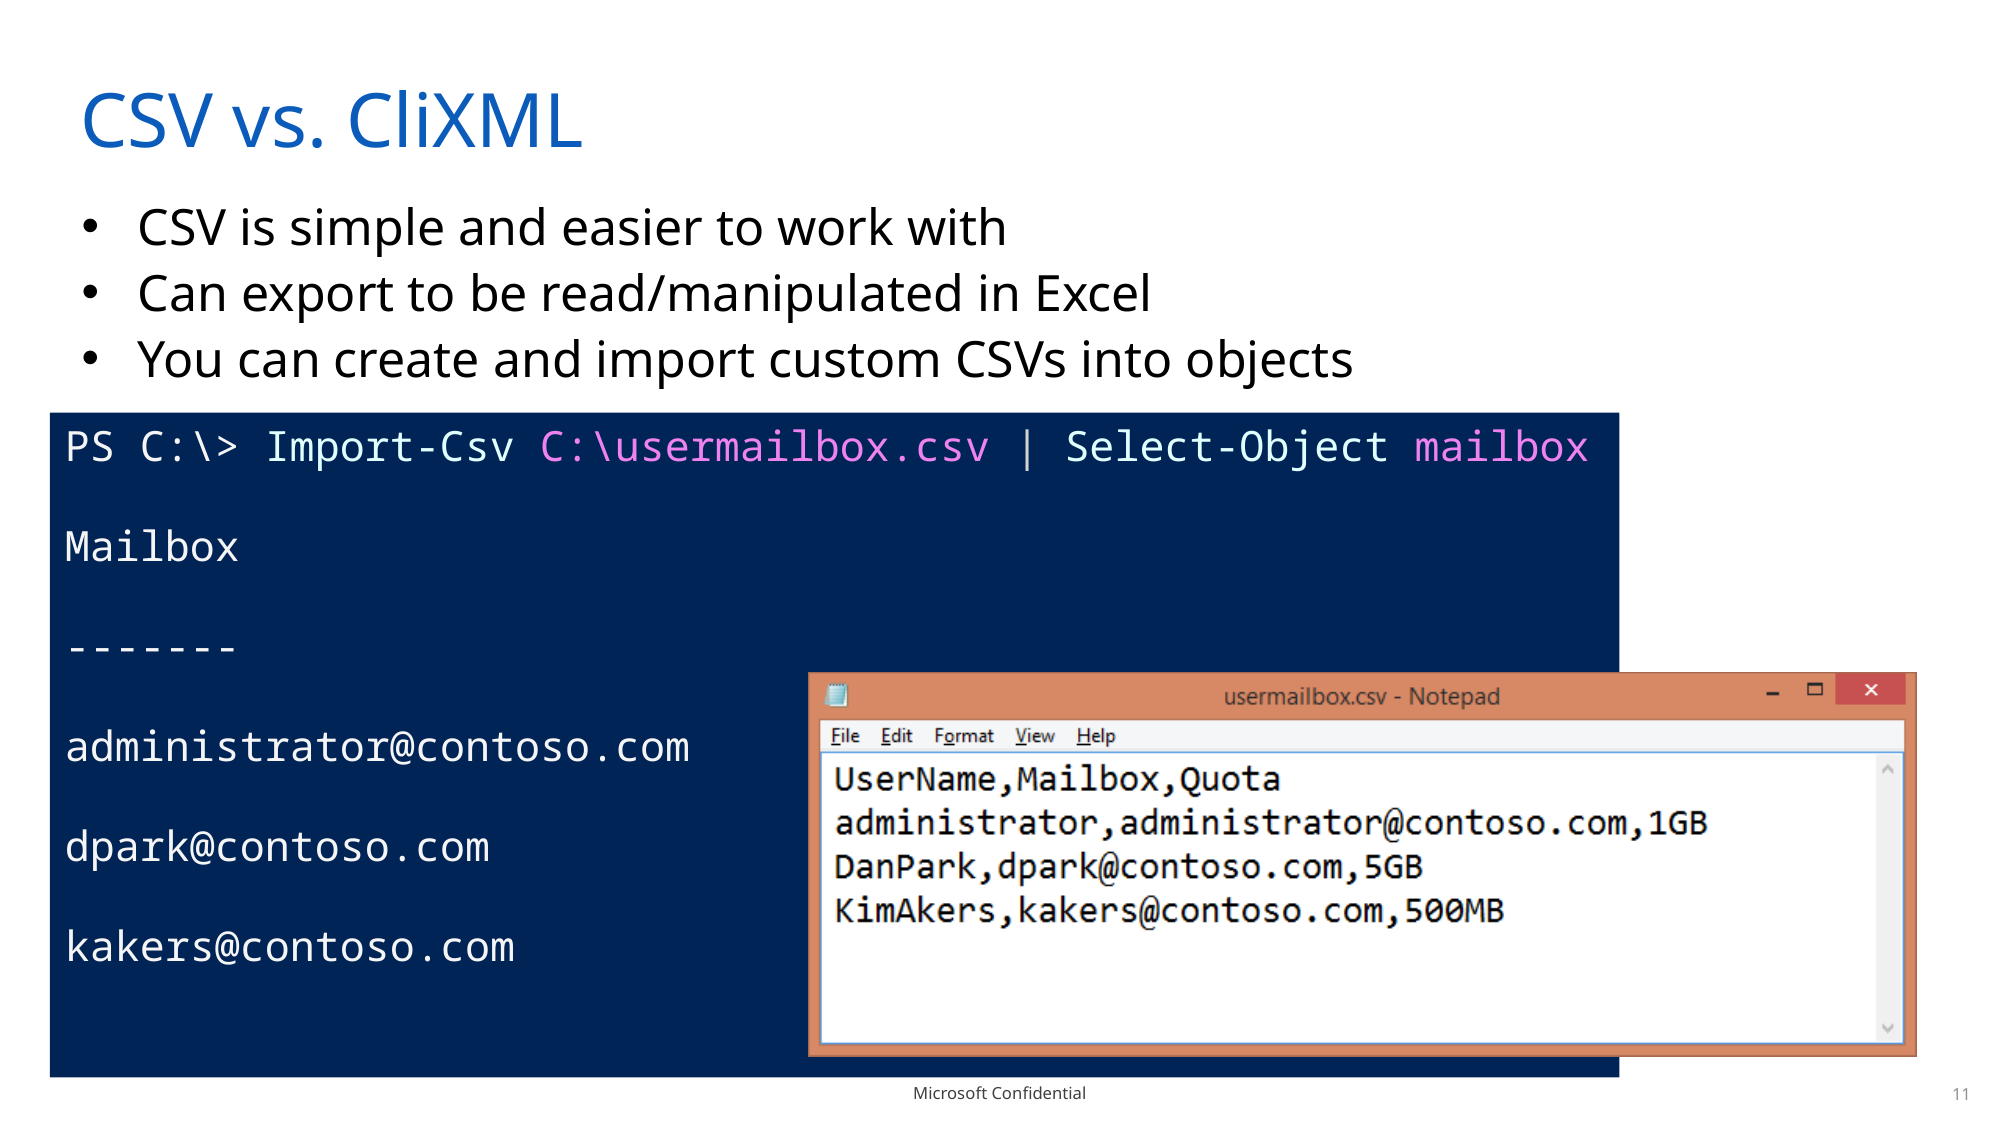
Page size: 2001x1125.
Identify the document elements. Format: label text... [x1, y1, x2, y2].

title CSV vs. CliXML [50, 50, 1900, 163]
list CSV is simple and easier to work with Can export to be read/manipulated in Excel You can create and import custom CSVs into objects [66, 187, 1900, 670]
text_box PS C:\> Import-Csv C:\usermailbox.csv | Select-Object mailbox Mailbox ------- administrator@contoso.com dpark@contoso.com kakers@contoso.com [49, 412, 1620, 1078]
picture [808, 671, 1917, 1057]
slide_number 11 [1534, 1065, 2000, 1125]
